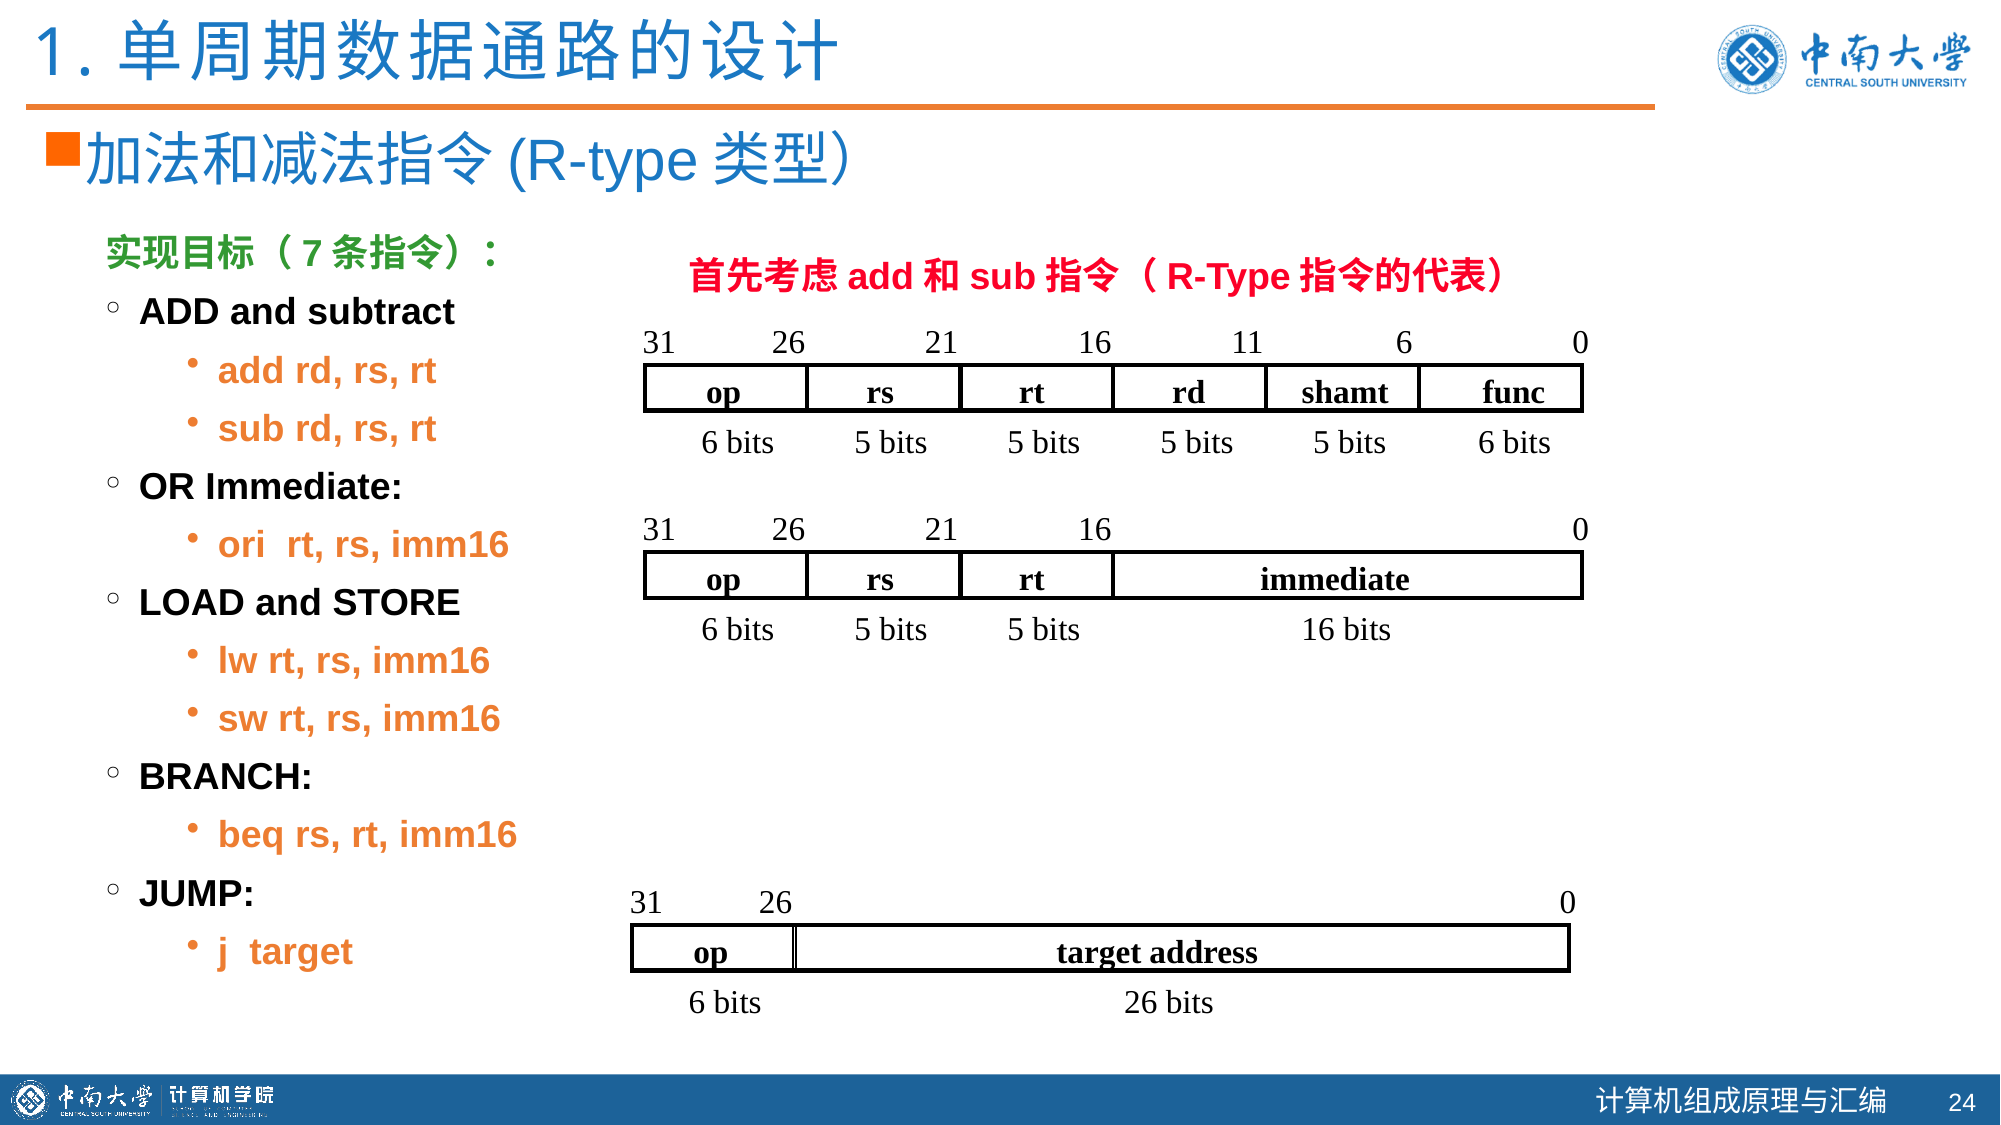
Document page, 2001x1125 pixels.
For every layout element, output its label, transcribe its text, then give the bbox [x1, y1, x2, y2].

list 加法和减法指令(R-type类型） [26, 114, 1968, 213]
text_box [627, 312, 1604, 468]
text_box 实现目标（7条指令）： ADD and subtract add rd, rs, rt sub rd, rs, rt OR Immediate: ori rt, rs, imm16 LOAD and STORE lw rt, rs, imm16 sw rt, rs, imm16 BRANCH: beq rs, rt, imm16 JUMP: j target [95, 225, 616, 976]
slide_number 23 [1916, 1079, 1992, 1124]
list 1.单周期数据通路的设计 [17, 10, 1615, 83]
picture [0, 1080, 299, 1120]
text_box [615, 872, 1592, 1028]
text_box 首先考虑add和sub指令（R-Type指令的代表） [673, 244, 1548, 305]
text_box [627, 500, 1604, 655]
picture [1708, 19, 1982, 99]
